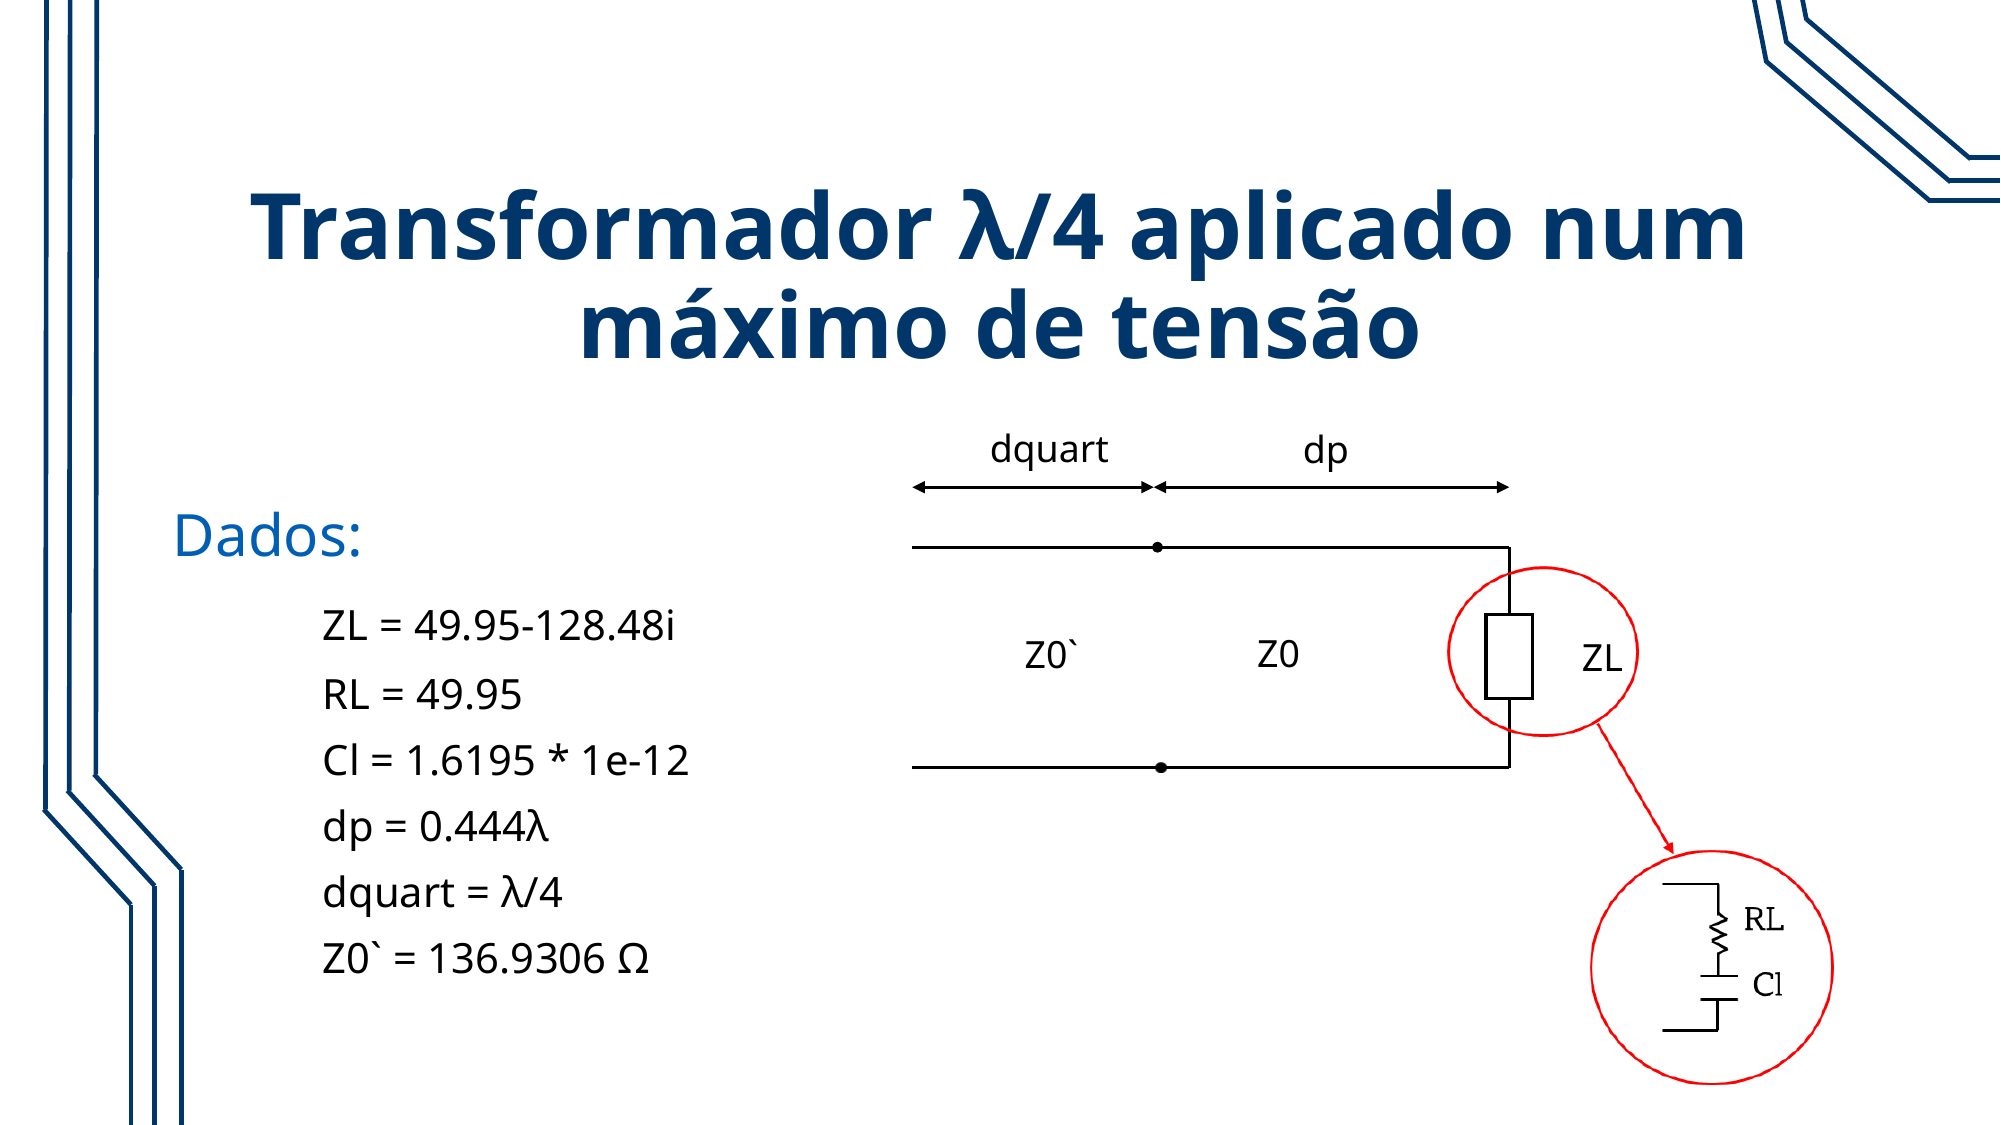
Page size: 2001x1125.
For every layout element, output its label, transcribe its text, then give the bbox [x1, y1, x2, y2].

list Dados: ZL = 49.95-128.48i RL = 49.95 Cl = 1.6195 * 1e-12 dp = 0.444λ dquart = λ/4 Z0` = 136.9306 Ω [182, 498, 829, 1125]
title Transformador λ/4 aplicado num máximo de tensão [182, 59, 1863, 499]
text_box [1752, 0, 2000, 203]
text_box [911, 417, 1649, 774]
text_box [43, 0, 182, 1125]
picture [1447, 565, 1840, 1086]
